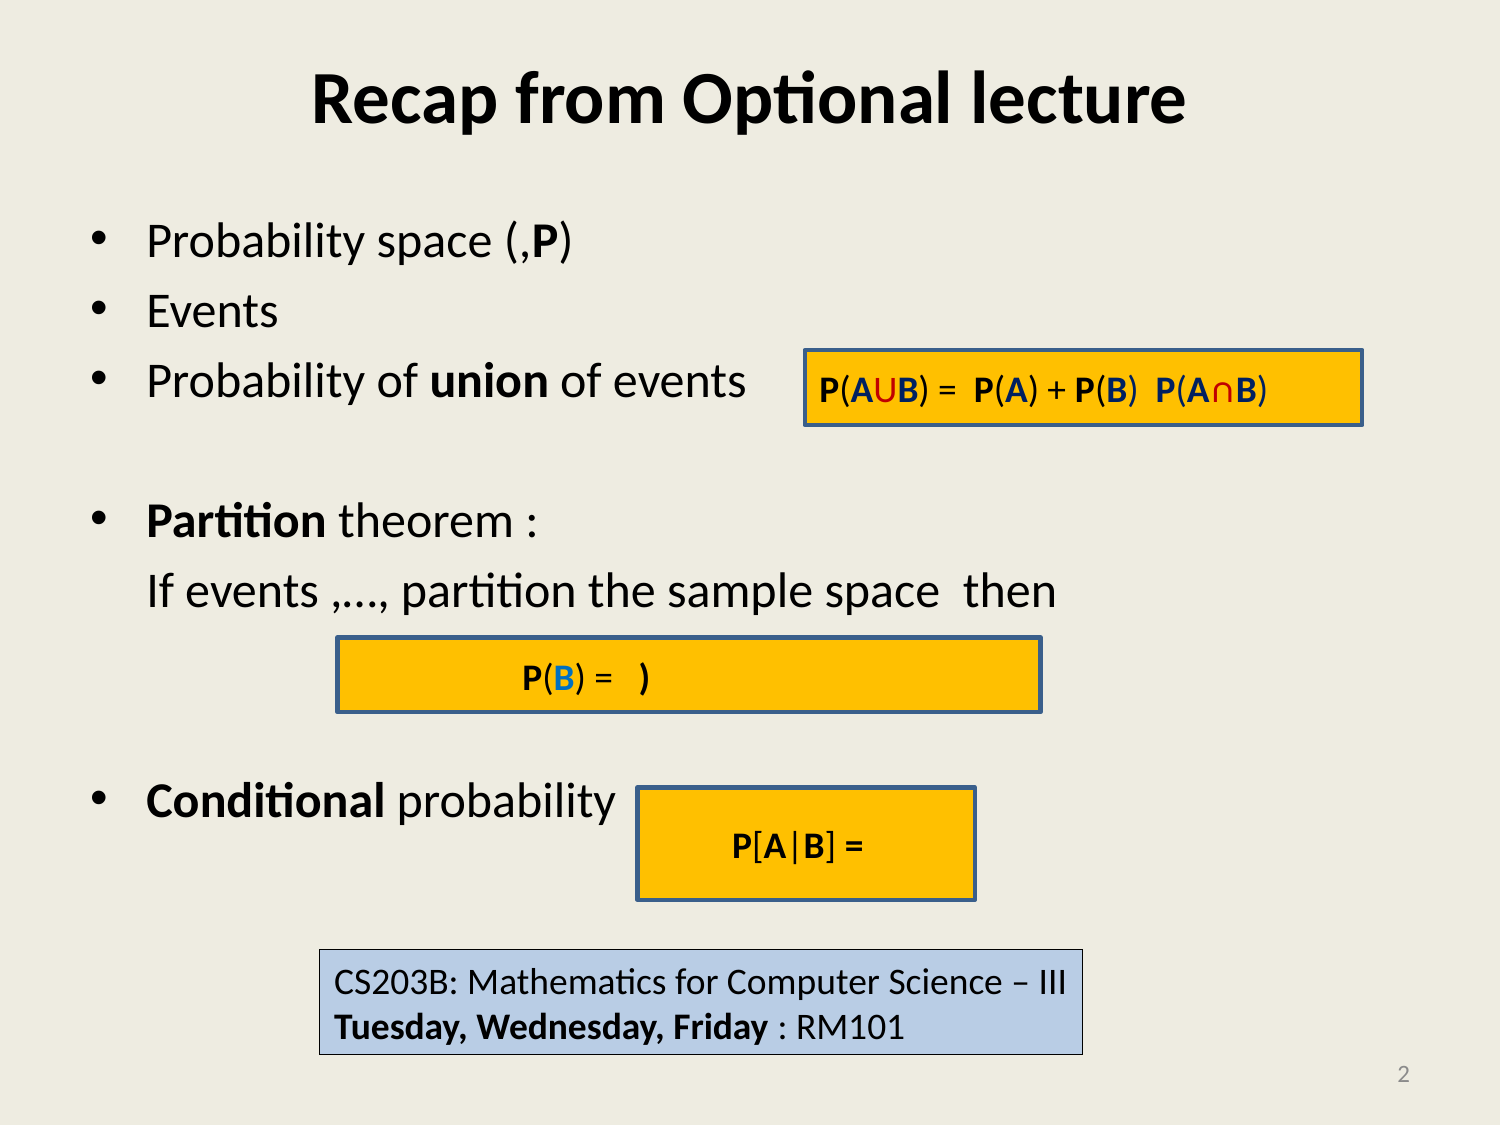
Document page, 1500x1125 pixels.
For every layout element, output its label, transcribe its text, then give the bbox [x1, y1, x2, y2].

slide_number 2 [1074, 1042, 1425, 1103]
text_box CS203B: Mathematics for Computer Science – III Tuesday, Wednesday, Friday : RM101 [319, 949, 1083, 1055]
title Recap from Optional lecture [75, 45, 1425, 233]
